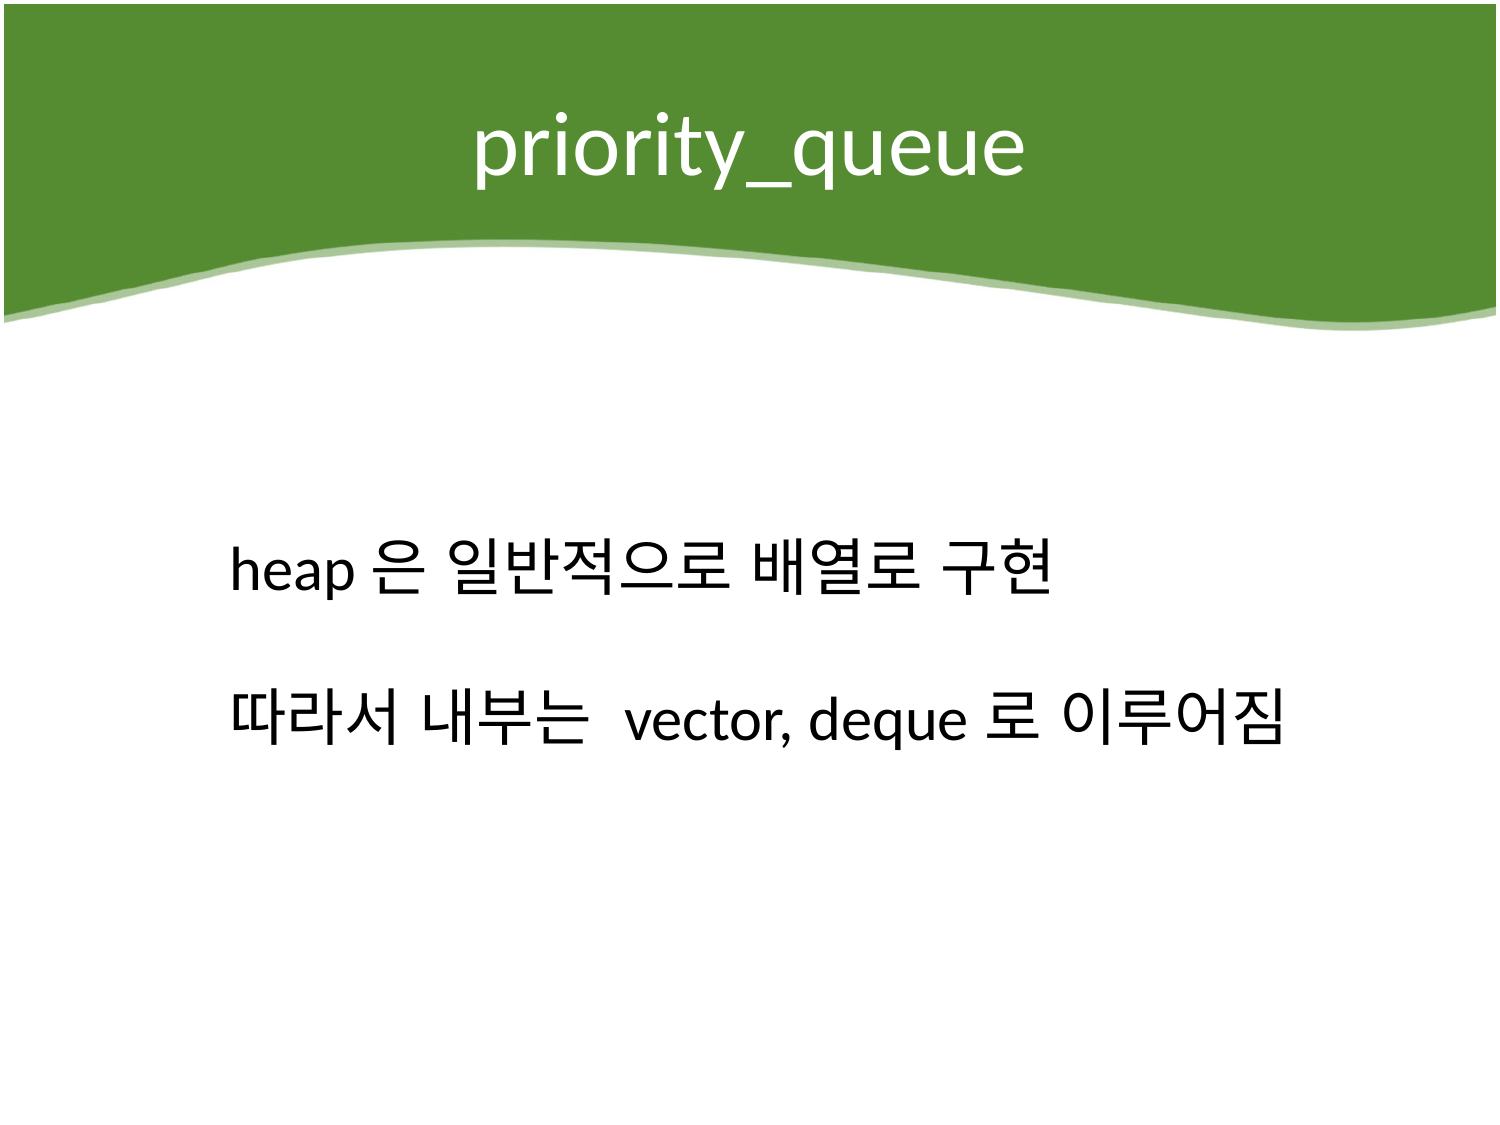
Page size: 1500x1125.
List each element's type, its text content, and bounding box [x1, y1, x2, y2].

title priority_queue [75, 45, 1425, 233]
text_box heap은 일반적으로 배열로 구현 따라서 내부는 vector, deque로 이루어짐 [214, 520, 1305, 761]
picture [0, 0, 1500, 1125]
